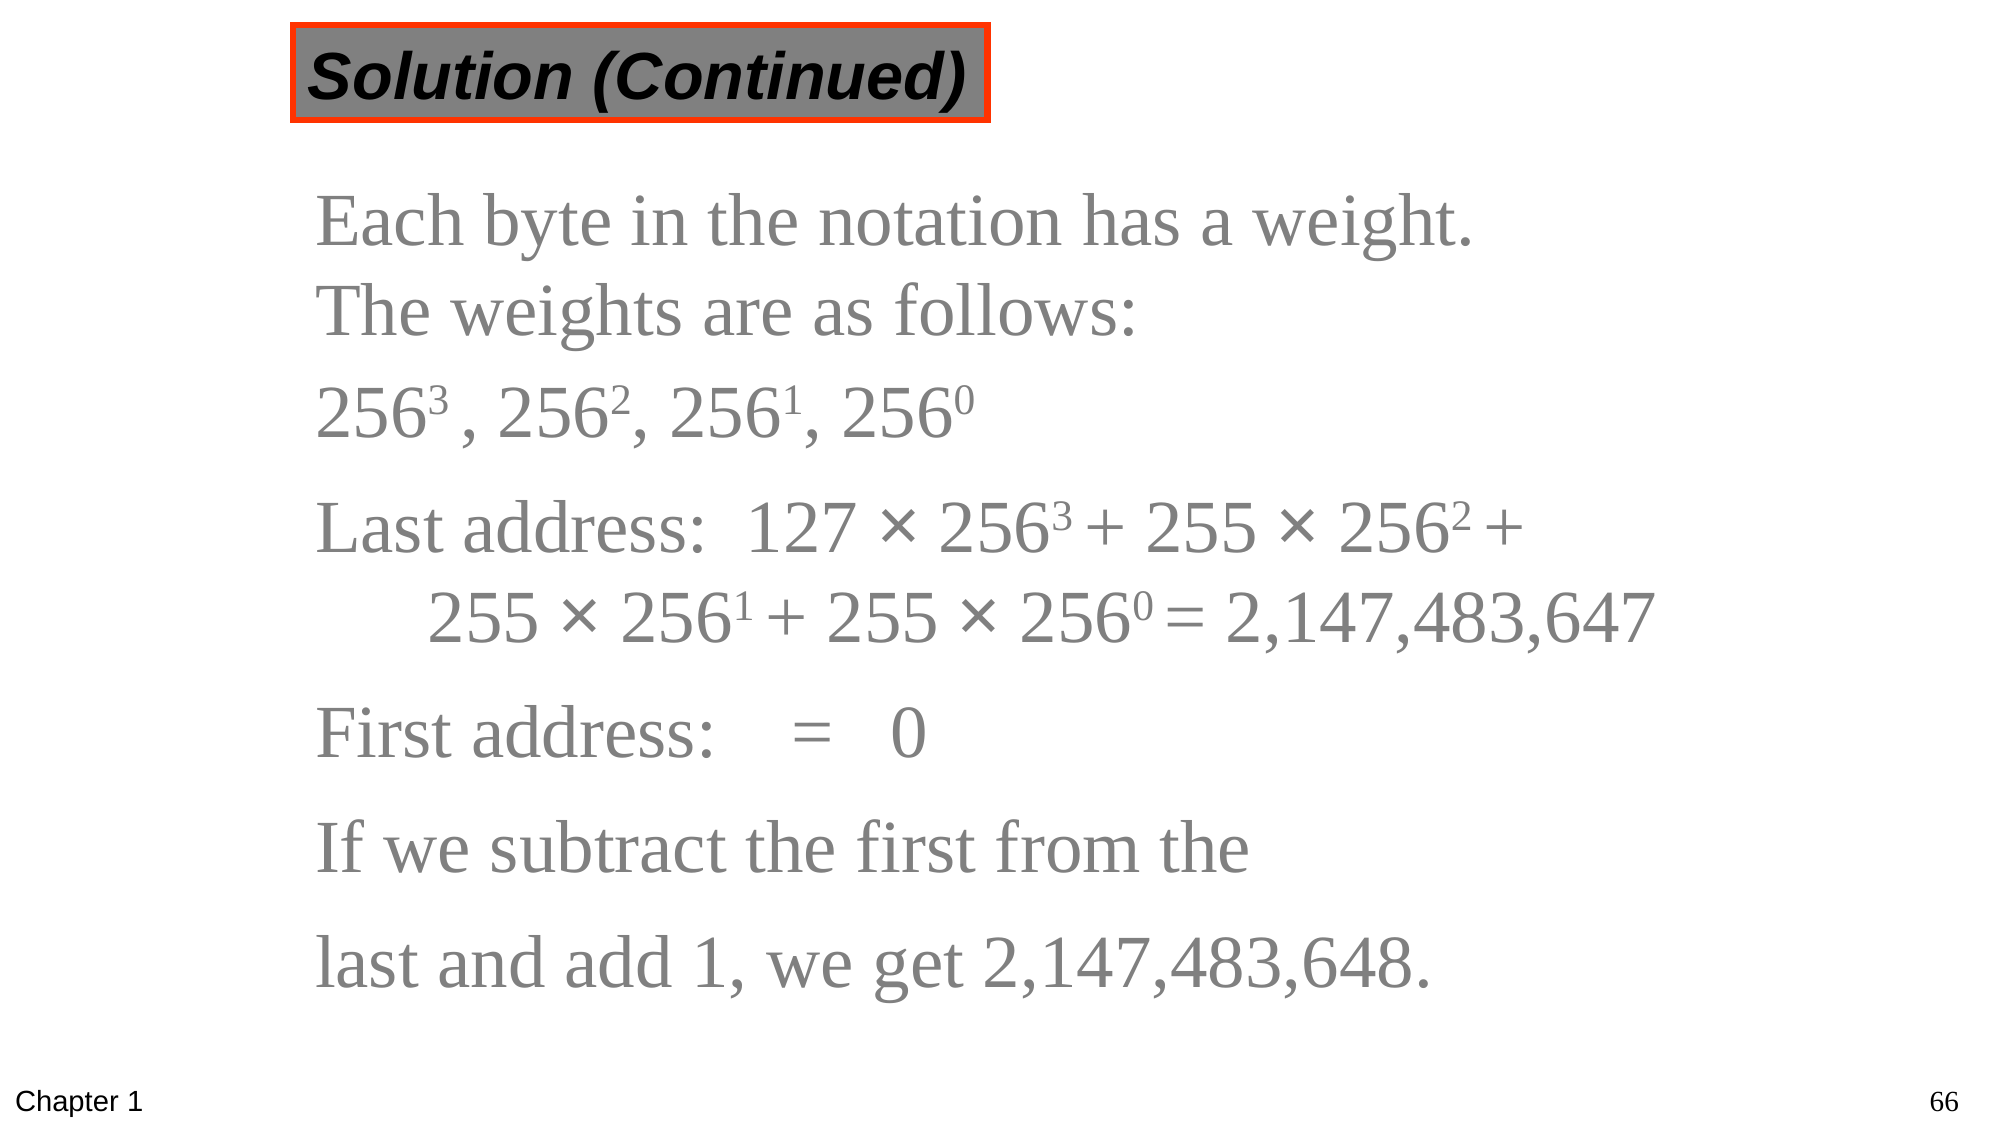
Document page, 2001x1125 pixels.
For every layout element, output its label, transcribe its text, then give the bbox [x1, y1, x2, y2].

text_box Each byte in the notation has a weight. The weights are as follows: 2563 , 2562, 2561, 2560 Last address: 127 × 2563 + 255 × 2562 + 255 × 2561 + 255 × 2560 = 2,147,483,647 First address: = 0 If we subtract the first from the last and add 1, we get 2,147,483,648. [299, 162, 1678, 1010]
text_box Solution (Continued) [292, 24, 988, 120]
